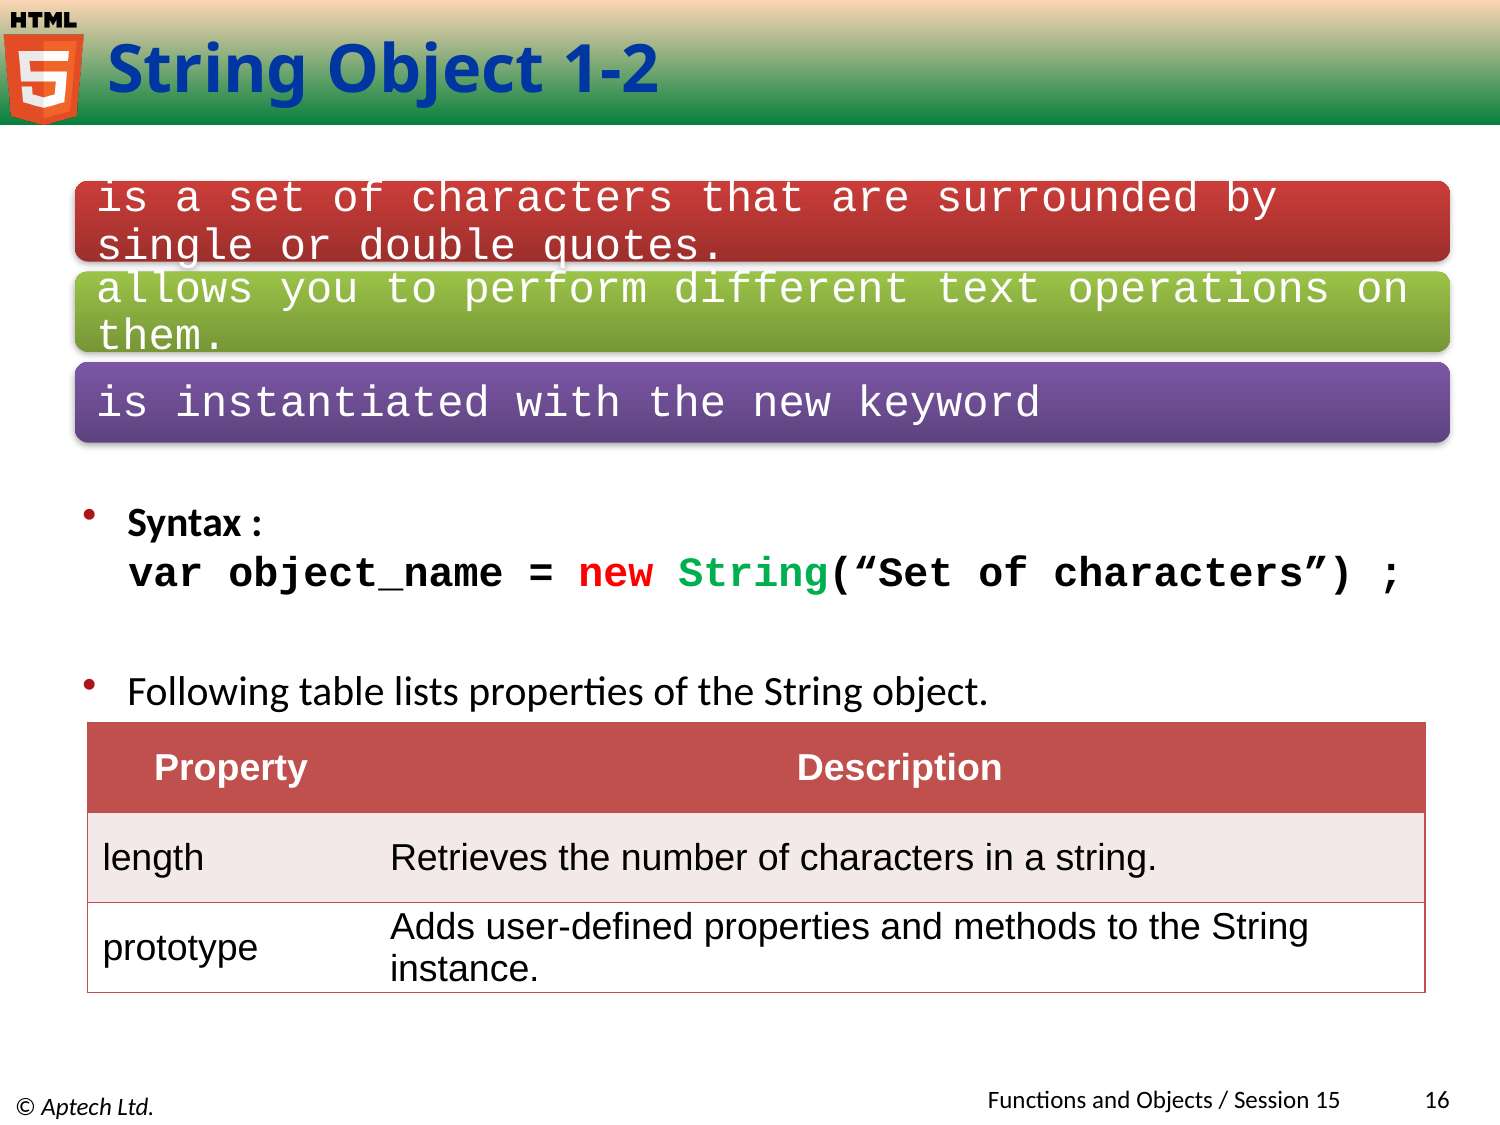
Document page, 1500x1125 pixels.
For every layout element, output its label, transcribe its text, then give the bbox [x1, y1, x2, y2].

table_cell length [88, 813, 375, 902]
table_cell Adds user-defined properties and methods to the String instance. [375, 903, 1424, 992]
text_box Following table lists properties of the String object. [37, 656, 1438, 722]
title String Object 1-2 [74, 32, 1476, 101]
table_header Description [375, 723, 1424, 812]
table_cell Retrieves the number of characters in a string. [375, 813, 1424, 902]
text_box Syntax : var object_name = new String(“Set of characters”) ; [37, 487, 1438, 603]
slide_number 16 [1363, 1084, 1465, 1113]
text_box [74, 160, 1451, 463]
picture [0, 12, 100, 125]
table_cell prototype [88, 903, 375, 992]
table_header Property [88, 723, 375, 812]
footer Functions and Objects / Session 15 [375, 1084, 1363, 1113]
